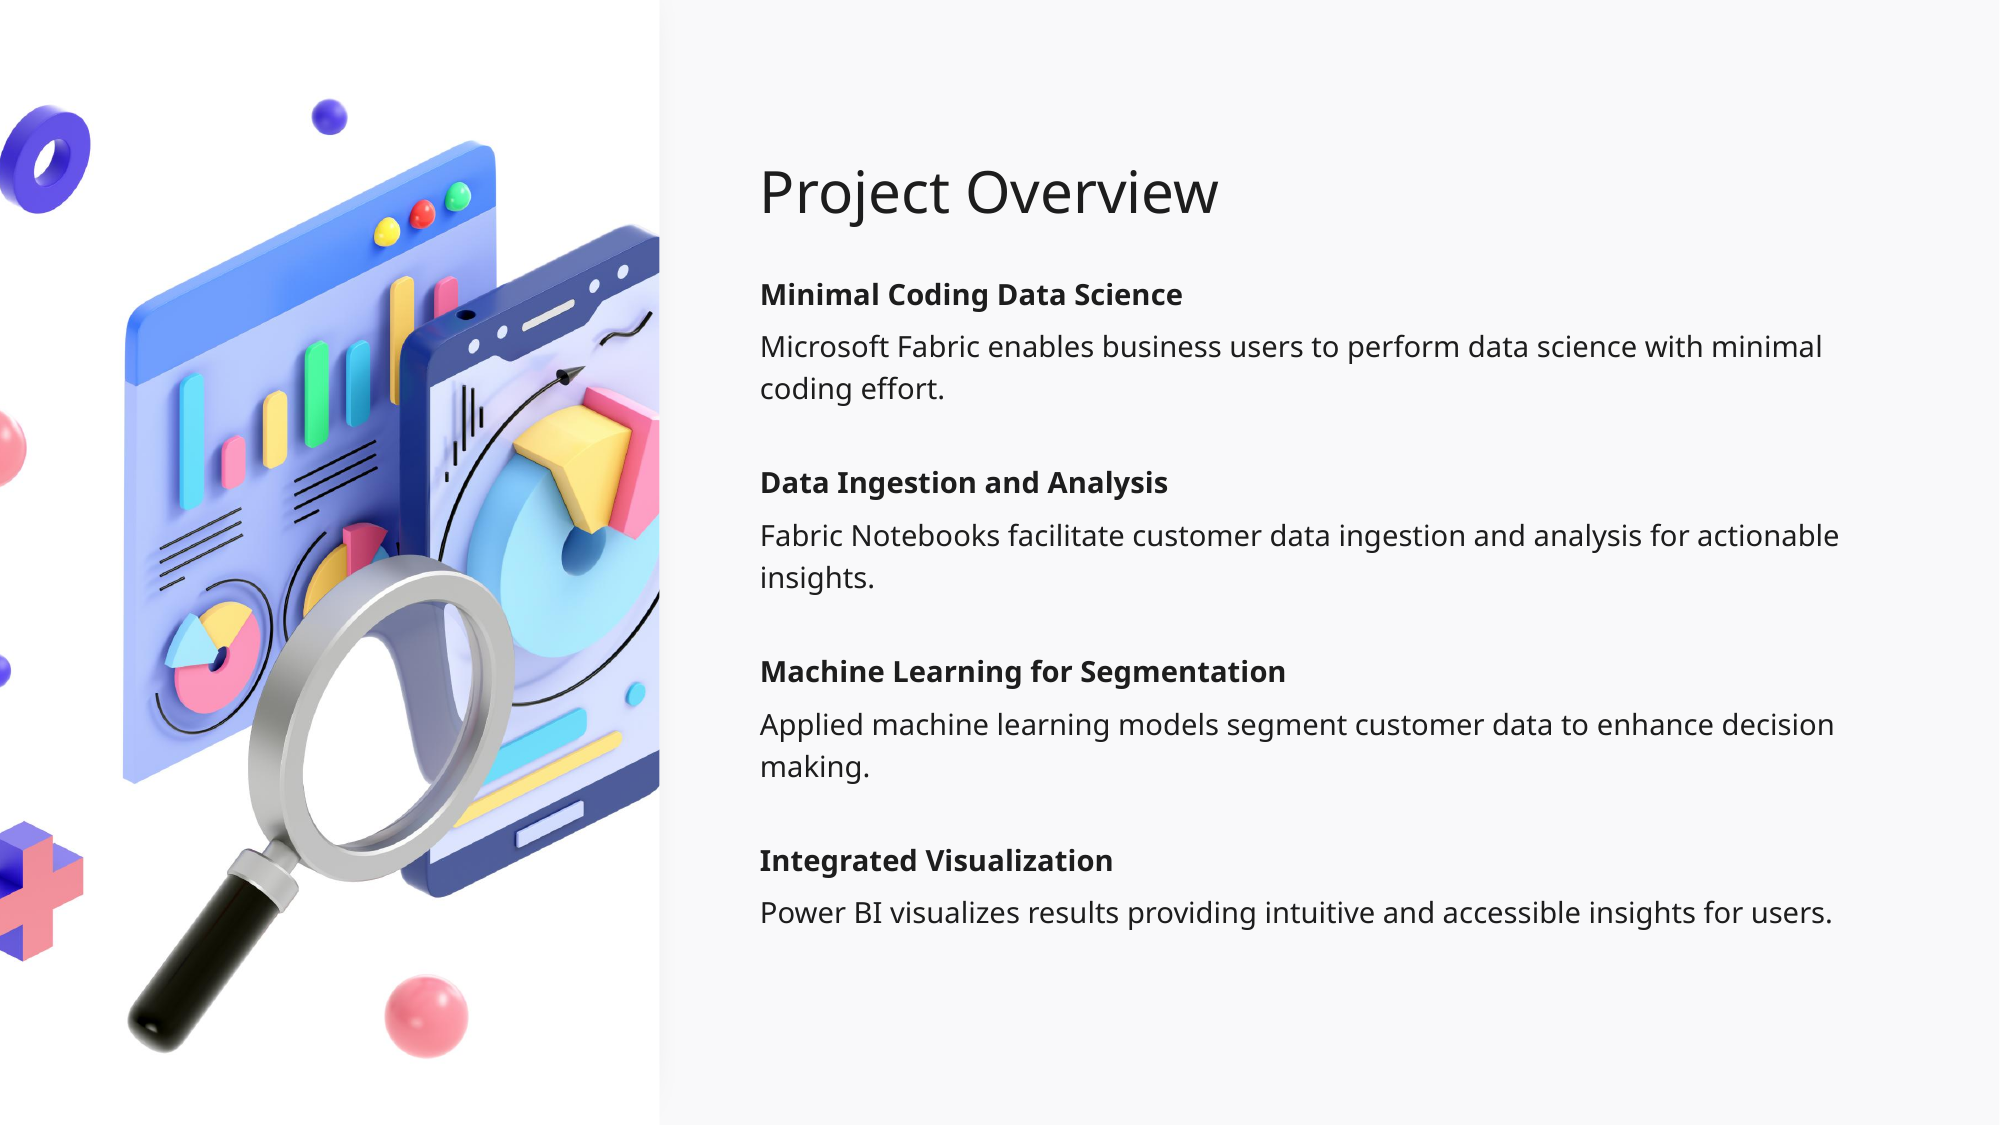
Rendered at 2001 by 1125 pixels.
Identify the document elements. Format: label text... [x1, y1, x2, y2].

picture [0, 0, 660, 1125]
title Project Overview [744, 52, 1904, 234]
list Minimal Coding Data Science Microsoft Fabric enables business users to perform data science with minimal coding effort. Data Ingestion and Analysis Fabric Notebooks facilitate customer data ingestion and analysis for actionable insights. Machine Learning for Segmentation Applied machine learning models segment customer data to enhance decision making. Integrated Visualization Power BI visualizes results providing intuitive and accessible insights for users. [744, 261, 1904, 1044]
